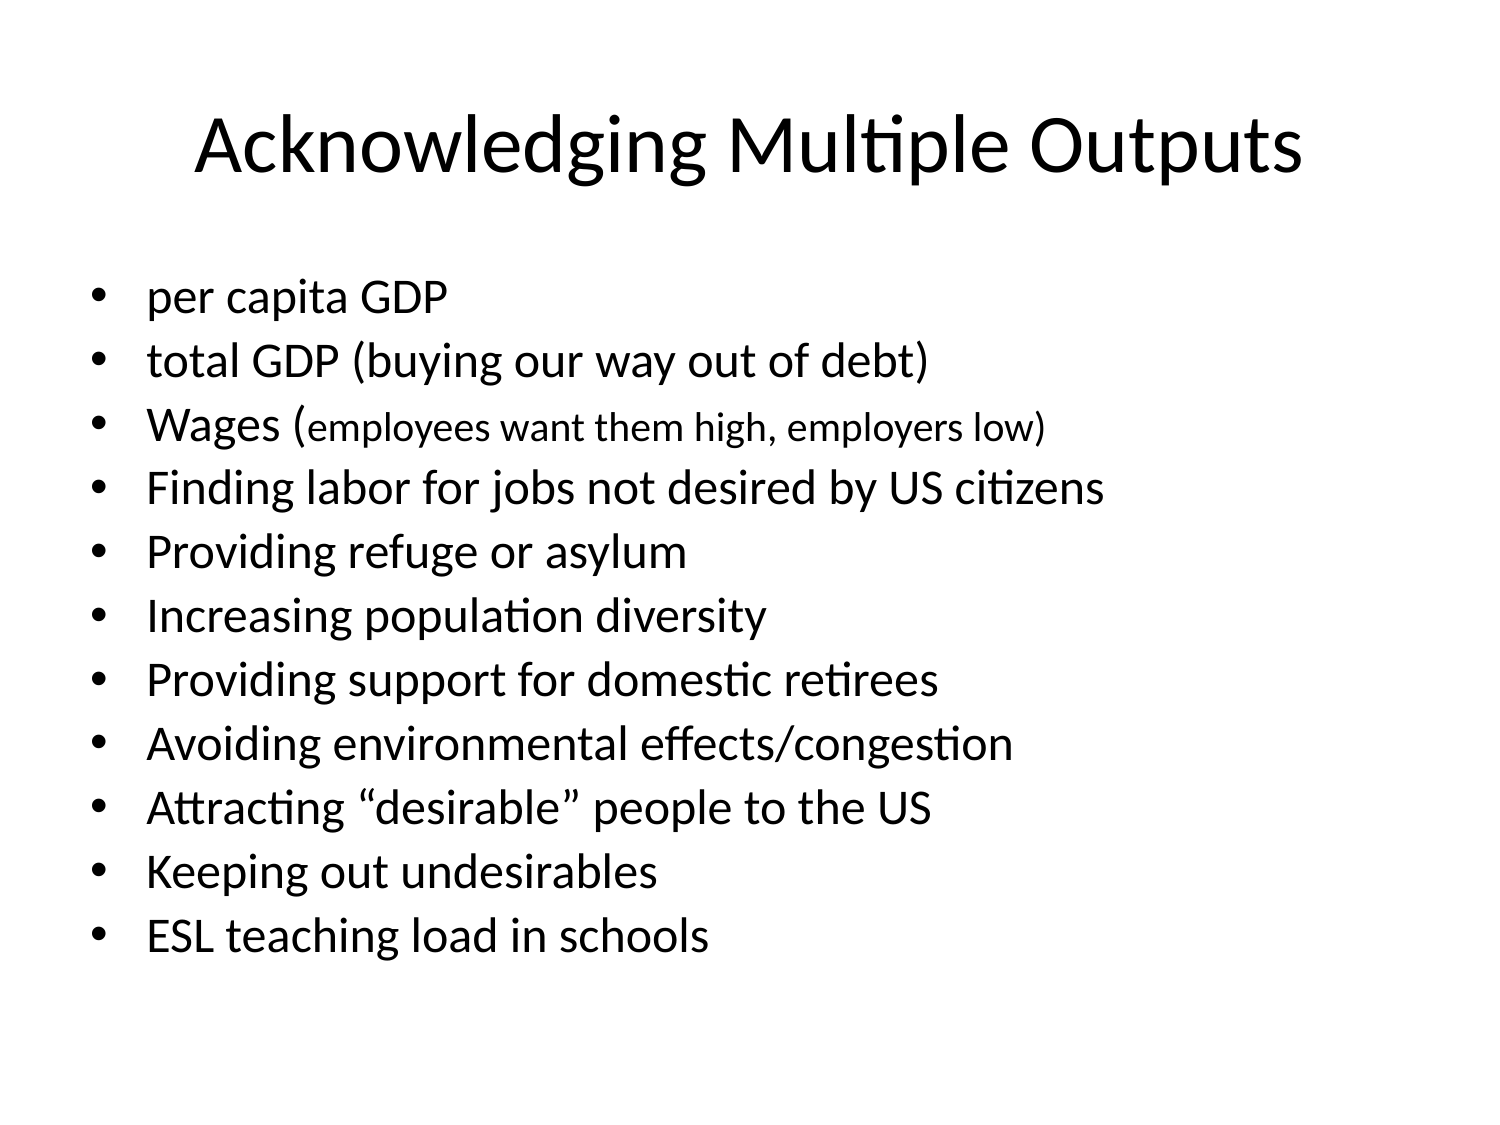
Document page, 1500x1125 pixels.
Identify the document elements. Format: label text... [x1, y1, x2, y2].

title Acknowledging Multiple Outputs [74, 44, 1426, 233]
list per capita GDP total GDP (buying our way out of debt) Wages (employees want them high, employers low) Finding labor for jobs not desired by US citizens Providing refuge or asylum Increasing population diversity Providing support for domestic retirees Avoiding environmental effects/congestion Attracting “desirable” people to the US Keeping out undesirables ESL teaching load in schools [74, 262, 1426, 1006]
